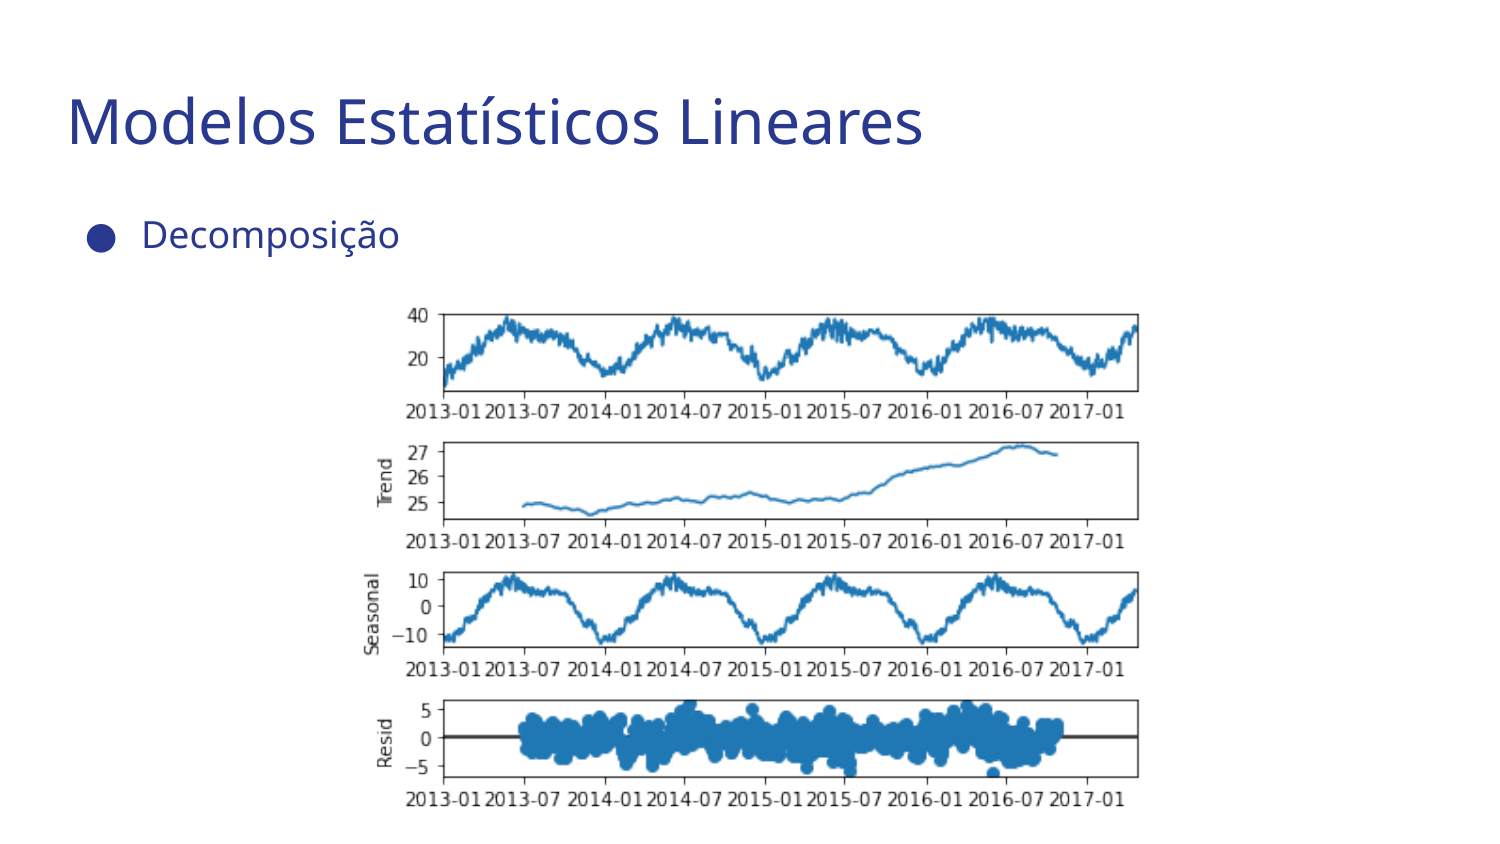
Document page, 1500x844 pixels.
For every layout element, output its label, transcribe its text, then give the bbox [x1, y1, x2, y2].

title Modelos Estatísticos Lineares [51, 67, 1449, 167]
title Decomposição [51, 196, 1449, 296]
picture [351, 295, 1149, 823]
